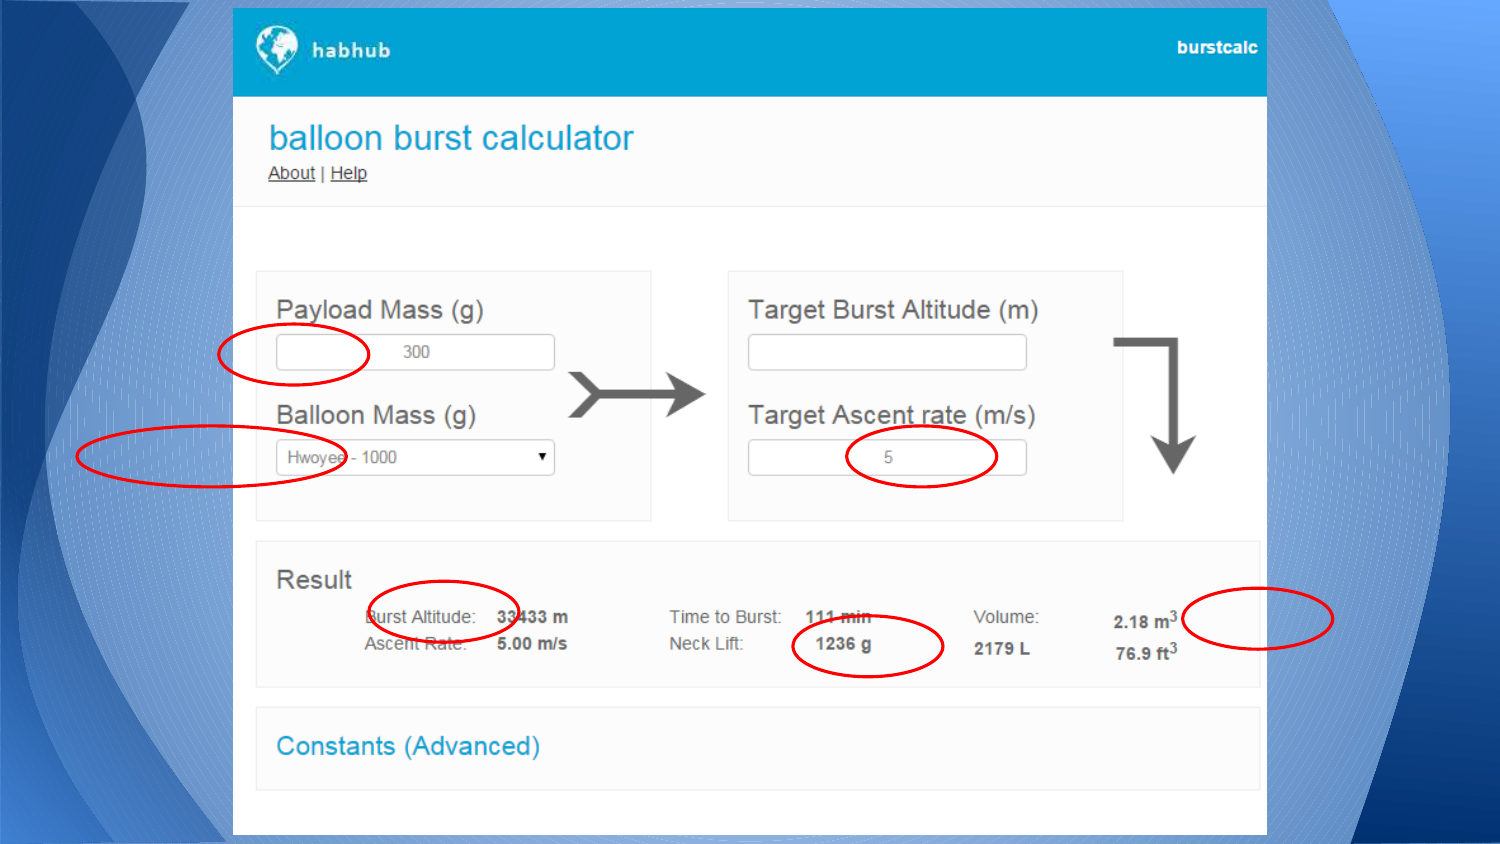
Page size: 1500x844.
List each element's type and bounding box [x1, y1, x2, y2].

text_box [1271, 588, 1333, 649]
picture [1179, 41, 1198, 53]
text_box [218, 339, 228, 370]
picture [233, 97, 1267, 836]
text_box [76, 425, 228, 487]
picture [256, 23, 300, 75]
picture [1245, 41, 1257, 53]
picture [310, 41, 390, 60]
picture [1201, 41, 1242, 53]
